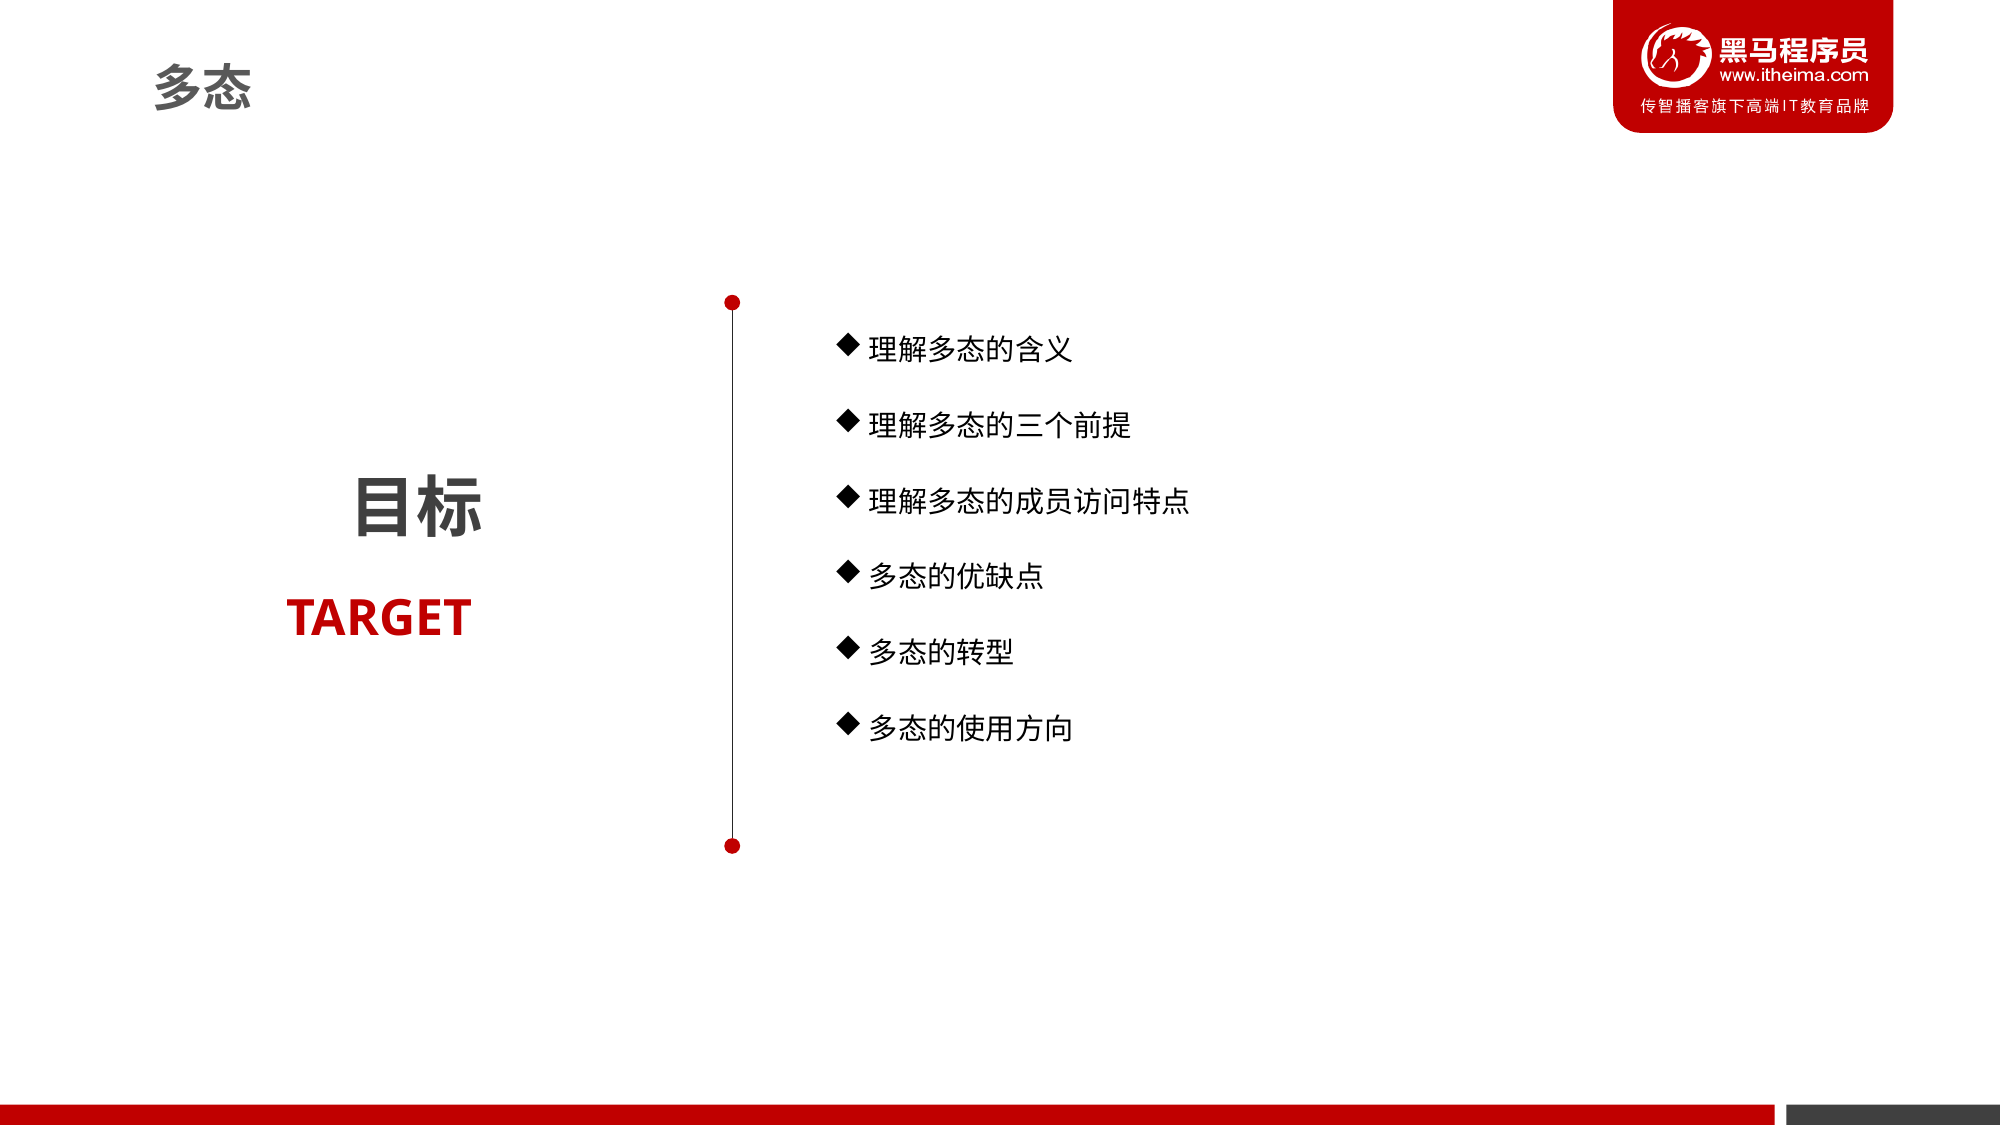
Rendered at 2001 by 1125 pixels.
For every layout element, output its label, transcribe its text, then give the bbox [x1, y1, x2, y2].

list 理解多态的含义 理解多态的三个前提 理解多态的成员访问特点 多态的优缺点 多态的转型 多态的使用方向 [822, 290, 1747, 815]
picture [1616, 11, 1894, 125]
text_box 多态 [137, 30, 1102, 150]
